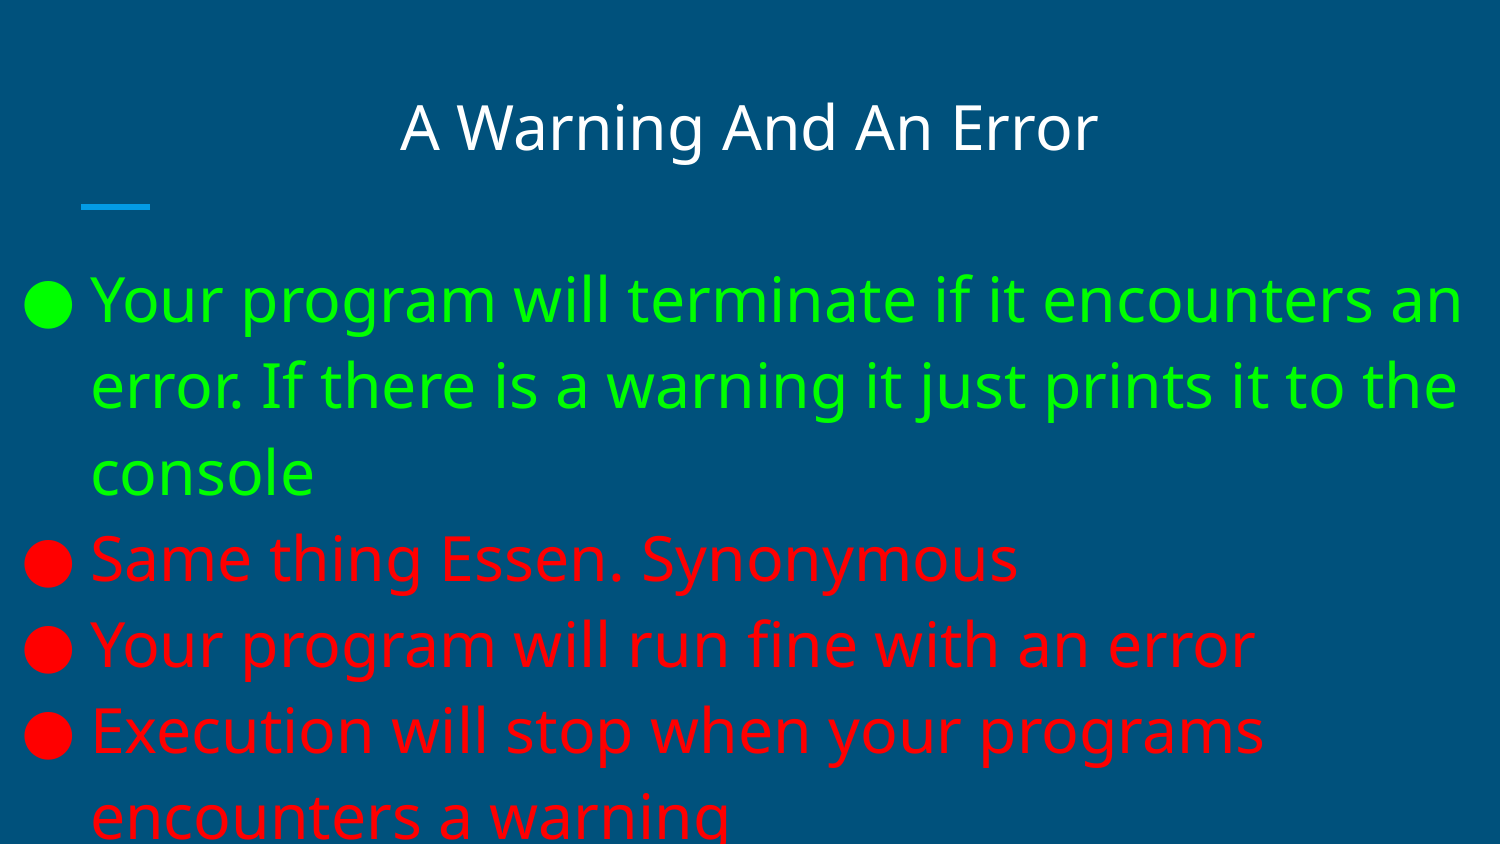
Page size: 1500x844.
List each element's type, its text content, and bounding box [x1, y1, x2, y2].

title A Warning And An Error [269, 66, 1231, 178]
list Your program will terminate if it encounters an error. If there is a warning it just prints it to the console Same thing Essen. Synonymous Your program will run fine with an error Execution will stop when your programs encounters a warning [0, 234, 1500, 844]
